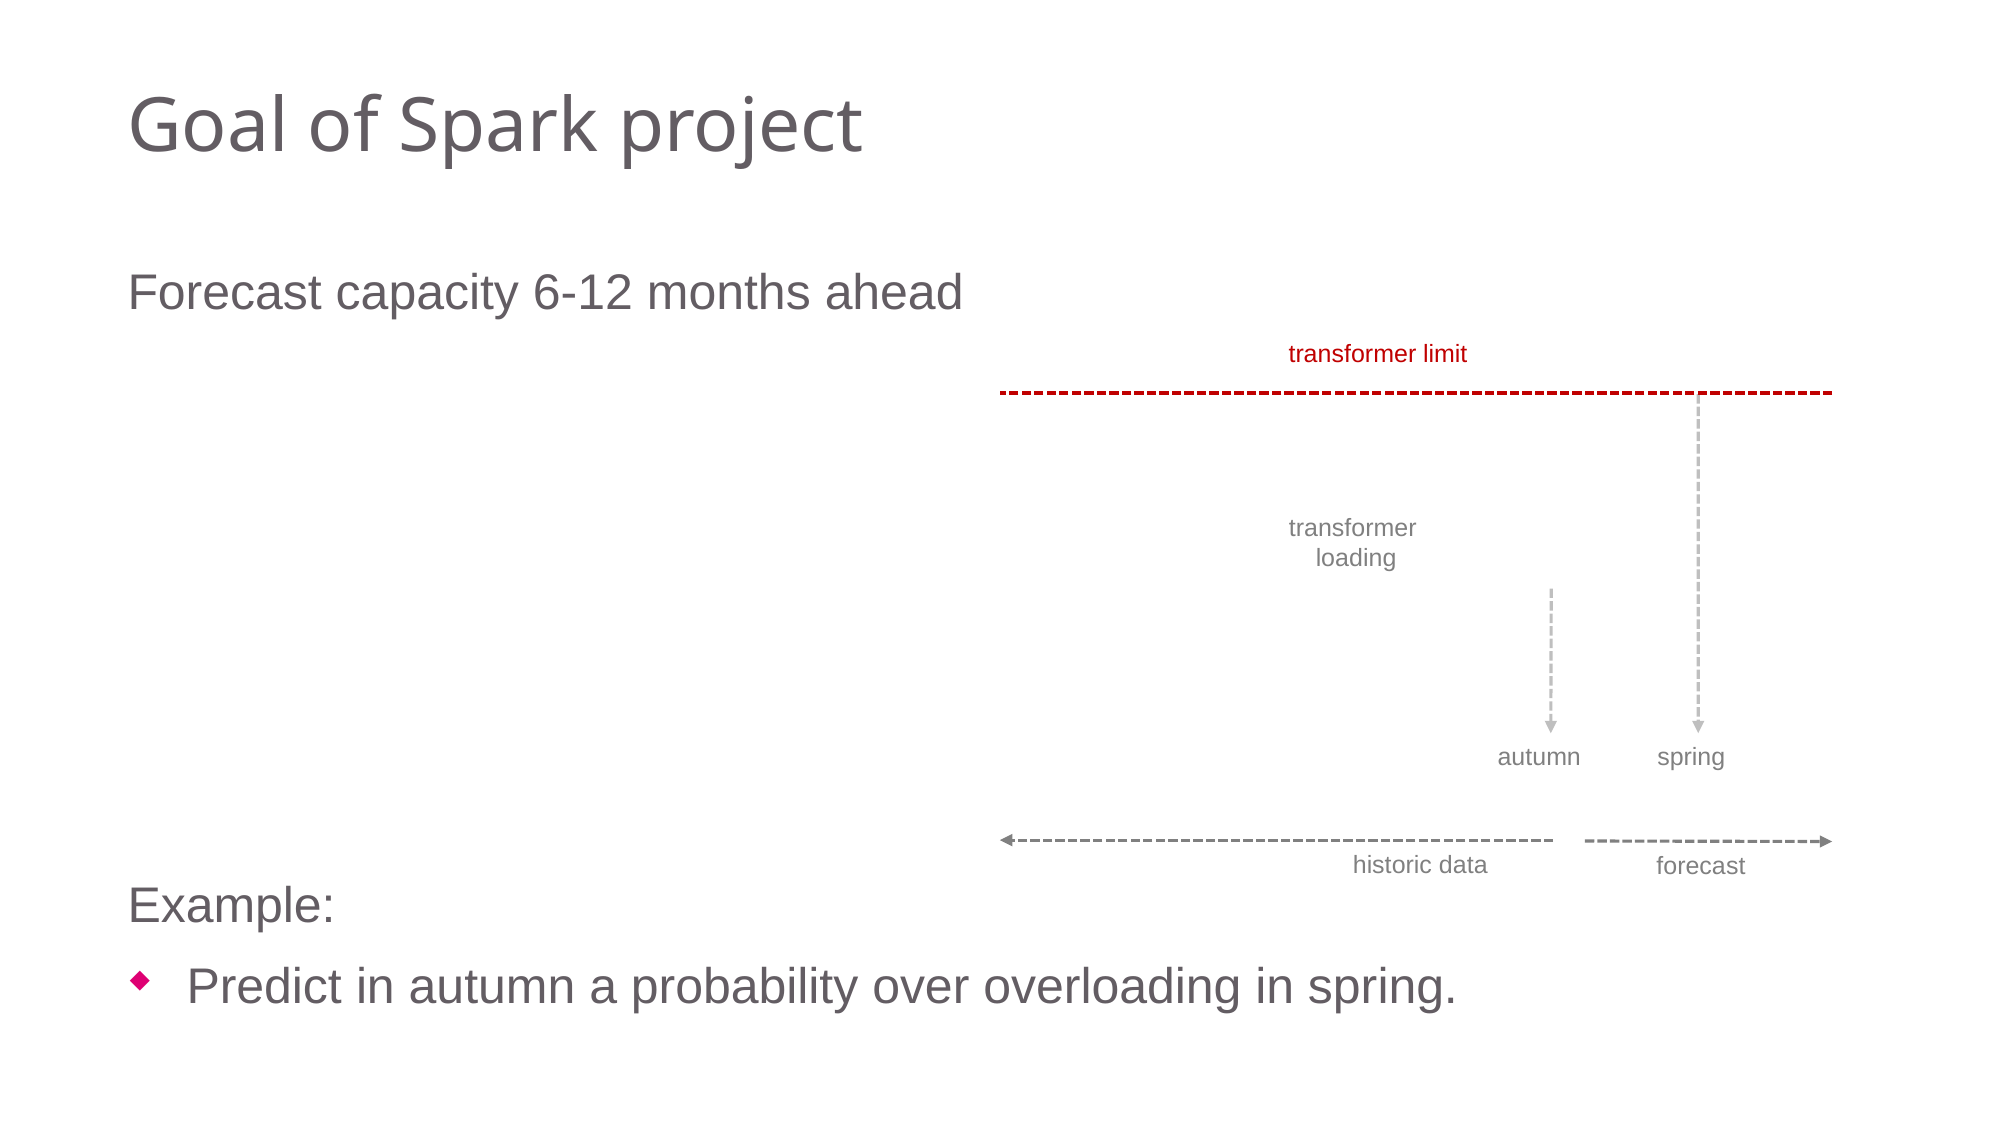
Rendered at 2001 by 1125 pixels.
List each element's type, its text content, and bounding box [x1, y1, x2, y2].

text_box [112, 511, 1823, 1012]
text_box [999, 155, 1843, 893]
list Forecast capacity 6-12 months ahead Example: Predict in autumn a probability over overloading in spring. [112, 257, 1864, 1087]
title Goal of Spark project [112, 79, 1886, 223]
